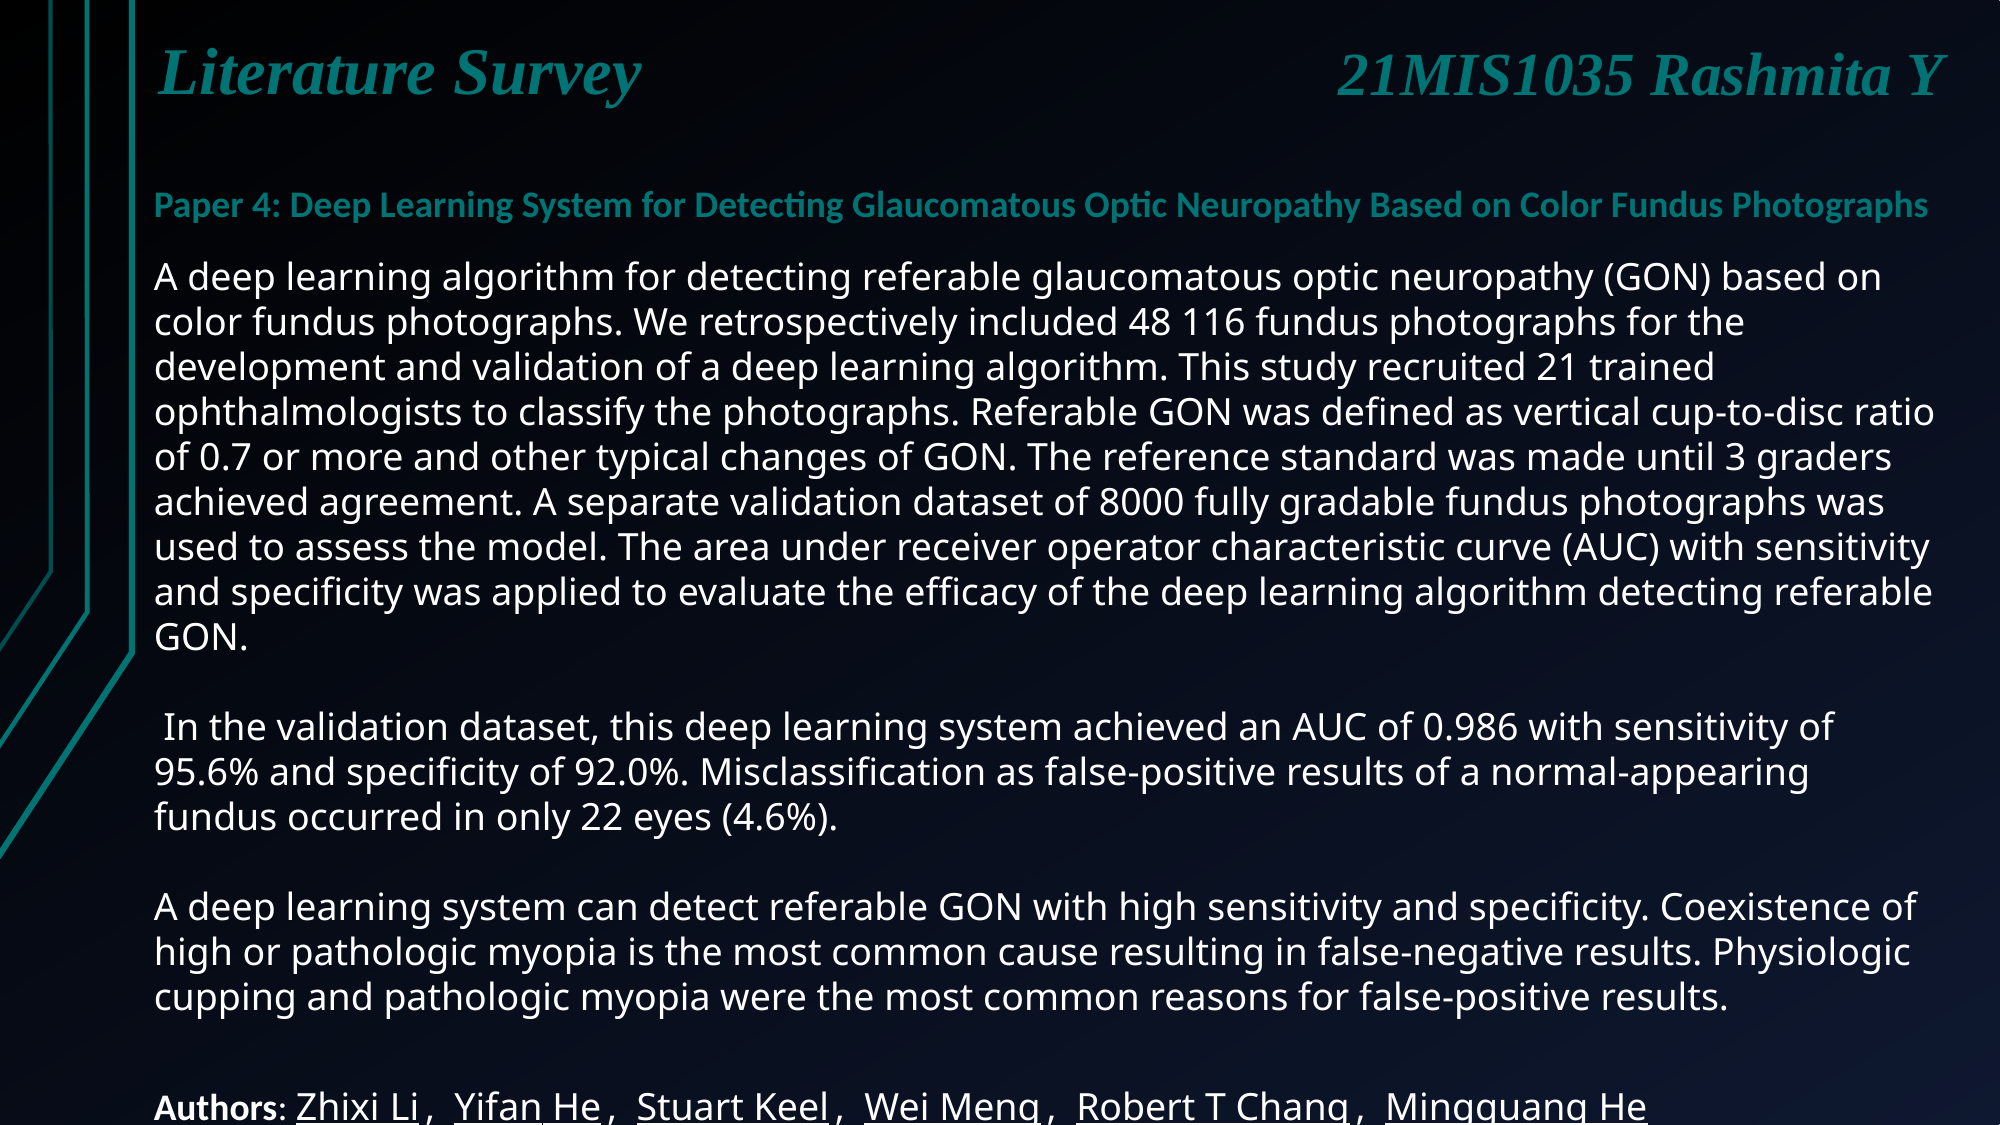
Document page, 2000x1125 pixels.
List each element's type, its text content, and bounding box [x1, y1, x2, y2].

text_box Paper 4: Deep Learning System for Detecting Glaucomatous Optic Neuropathy Based on Color Fundus Photographs A deep learning algorithm for detecting referable glaucomatous optic neuropathy (GON) based on color fundus photographs. We retrospectively included 48 116 fundus photographs for the development and validation of a deep learning algorithm. This study recruited 21 trained ophthalmologists to classify the photographs. Referable GON was defined as vertical cup-to-disc ratio of 0.7 or more and other typical changes of GON. The reference standard was made until 3 graders achieved agreement. A separate validation dataset of 8000 fully gradable fundus photographs was used to assess the model. The area under receiver operator characteristic curve (AUC) with sensitivity and specificity was applied to evaluate the efficacy of the deep learning algorithm detecting referable GON. In the validation dataset, this deep learning system achieved an AUC of 0.986 with sensitivity of 95.6% and specificity of 92.0%. Misclassification as false-positive results of a normal-appearing fundus occurred in only 22 eyes (4.6%). A deep learning system can detect referable GON with high sensitivity and specificity. Coexistence of high or pathologic myopia is the most common cause resulting in false-negative results. Physiologic cupping and pathologic myopia were the most common reasons for false-positive results. Authors: Zhixi Li , Yifan He , Stuart Keel , Wei Meng , Robert T Chang , Mingguang He Research Paper Link: https://pubmed.ncbi.nlm.nih.gov/29506863/ [138, 172, 1957, 1125]
text_box Literature Survey [138, 4, 813, 119]
text_box 21MIS1035 Rashmita Y [1318, 16, 1981, 119]
